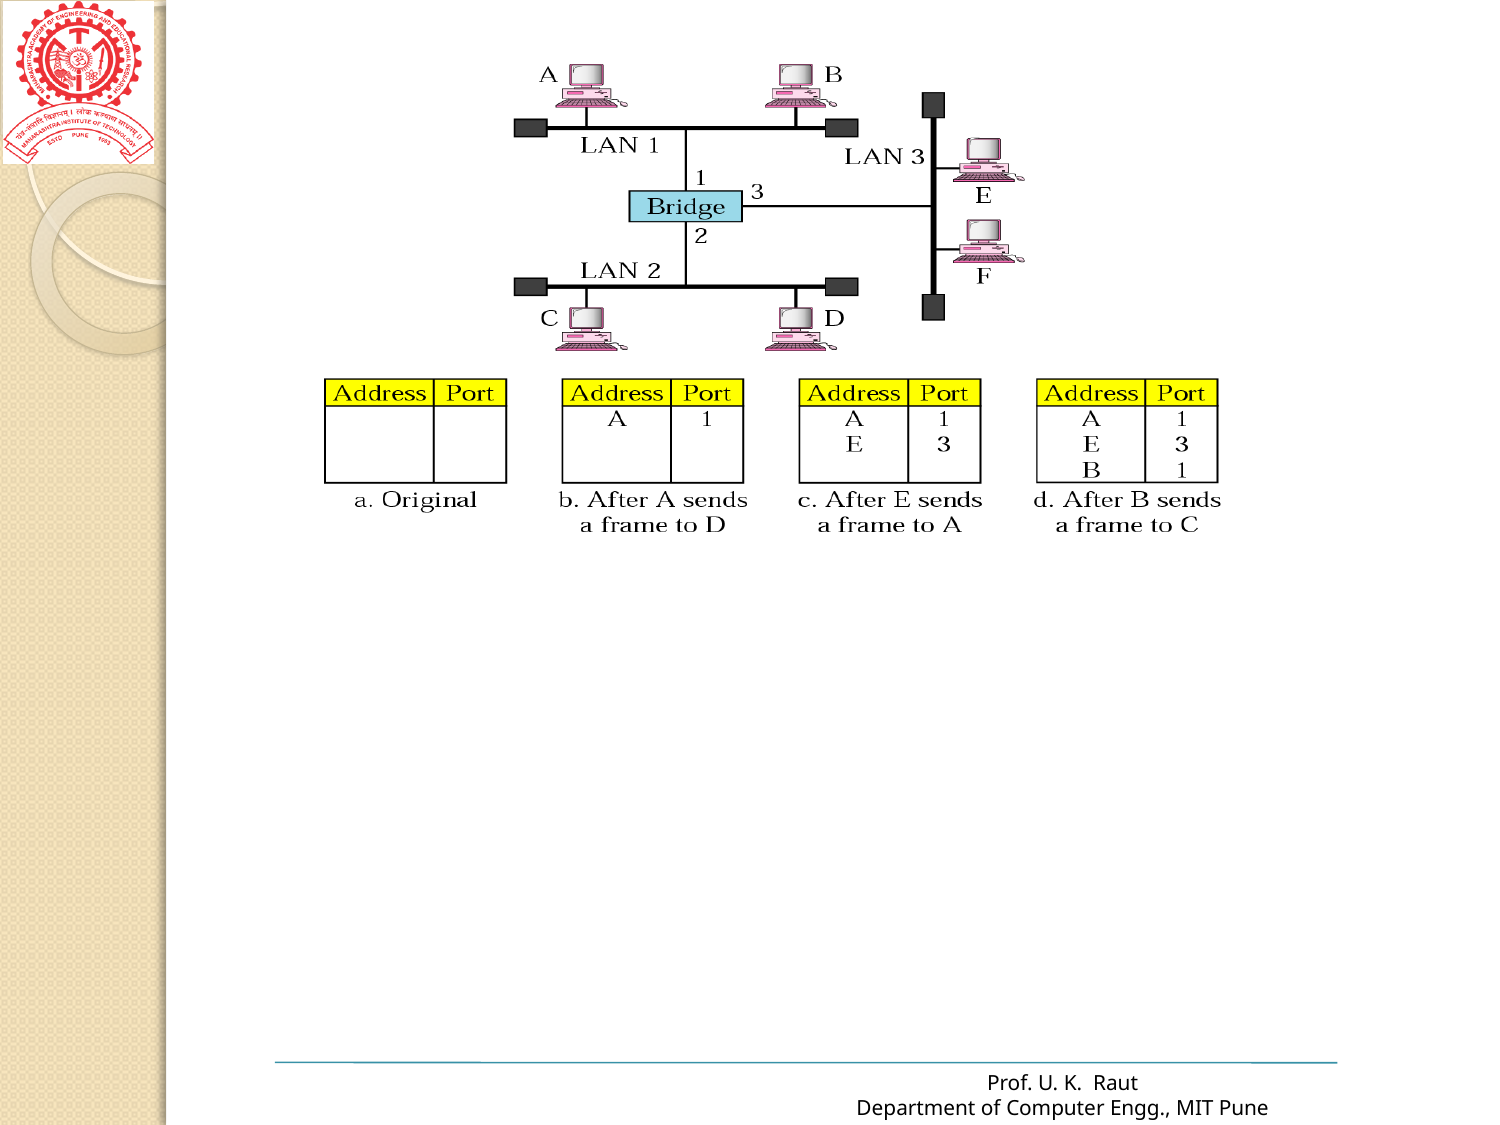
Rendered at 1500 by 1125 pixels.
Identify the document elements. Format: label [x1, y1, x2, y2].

picture [3, 1, 154, 164]
picture [324, 62, 1221, 538]
